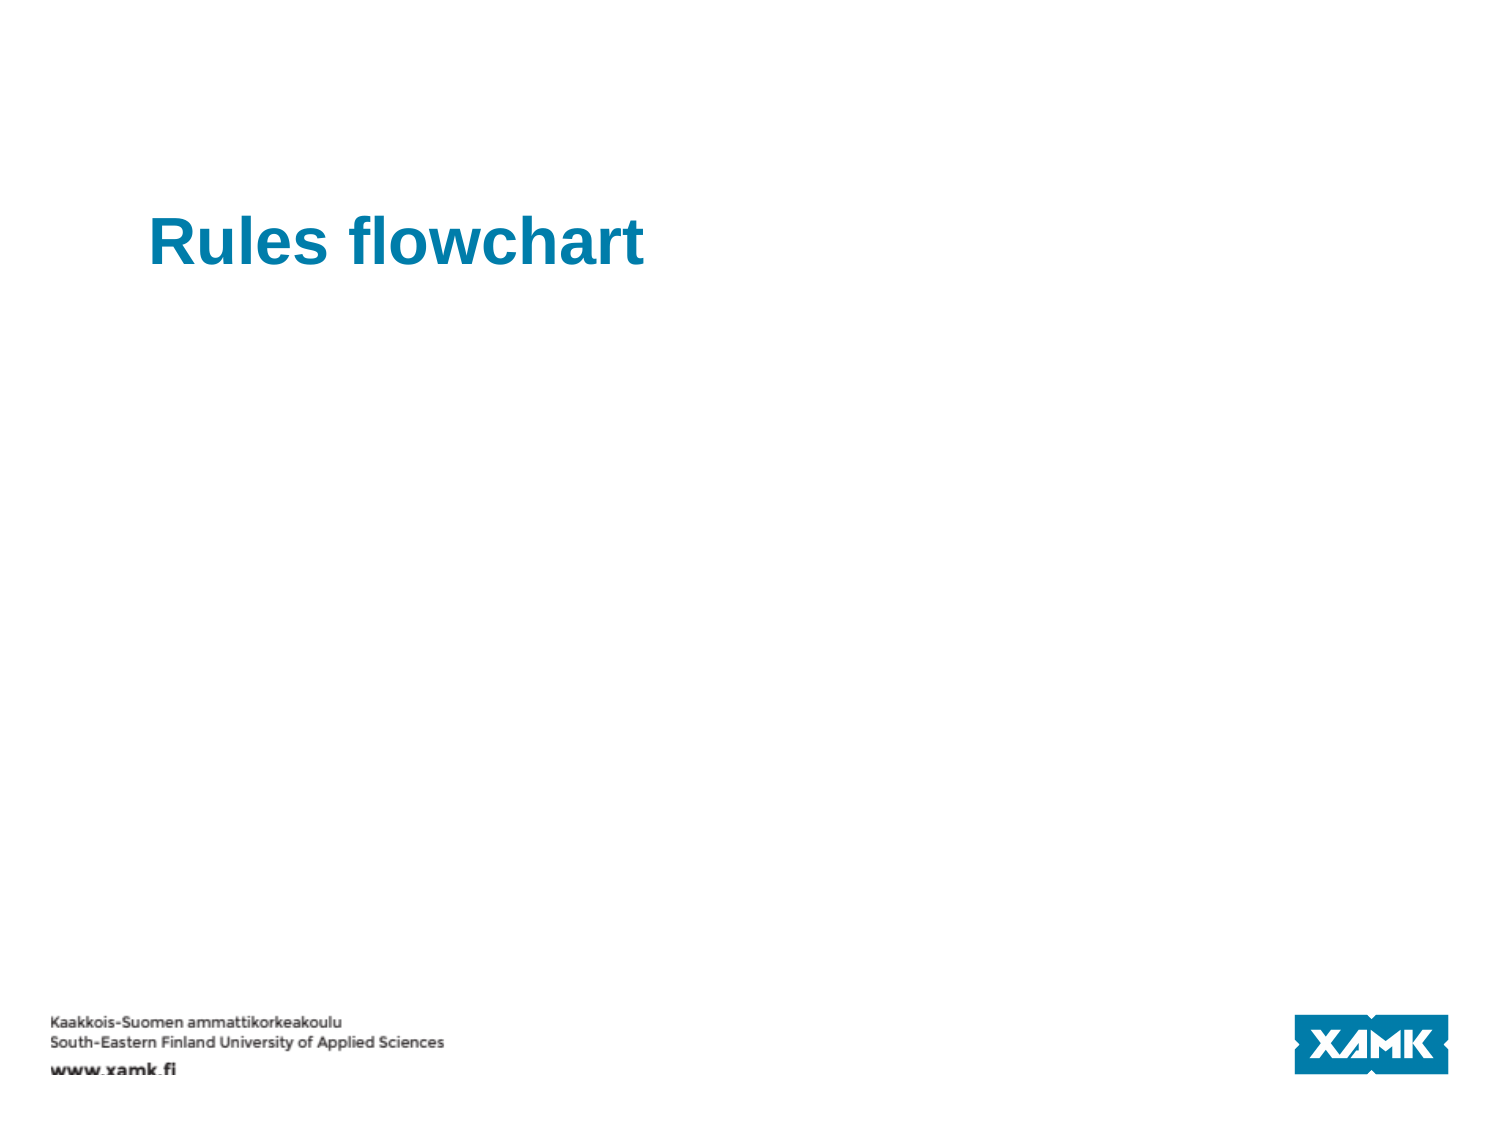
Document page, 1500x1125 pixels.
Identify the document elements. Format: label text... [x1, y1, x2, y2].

title Rules flowchart [133, 143, 1384, 332]
picture [1293, 1013, 1450, 1076]
